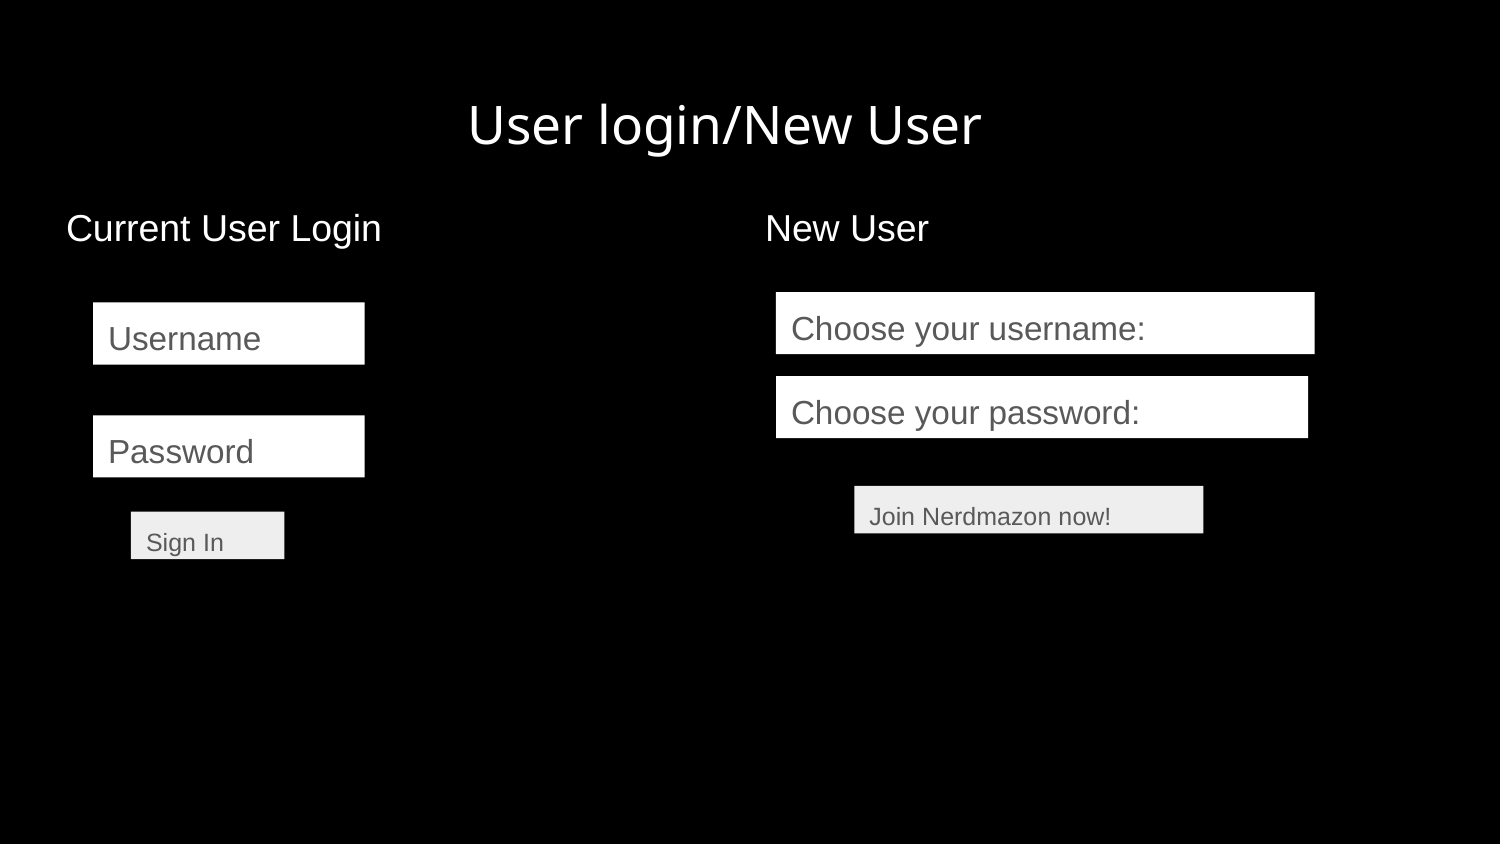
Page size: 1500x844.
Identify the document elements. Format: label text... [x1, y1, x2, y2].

text_box Username [93, 302, 365, 365]
text_box Sign In [130, 511, 285, 560]
text_box Choose your password: [776, 376, 1309, 439]
title User login/New User [26, 76, 1425, 171]
text_box Password [93, 415, 365, 478]
text_box Join Nerdmazon now! [854, 485, 1204, 534]
list Current User Login [51, 189, 749, 750]
text_box Choose your username: [775, 292, 1315, 355]
text_box New User [749, 189, 1449, 750]
